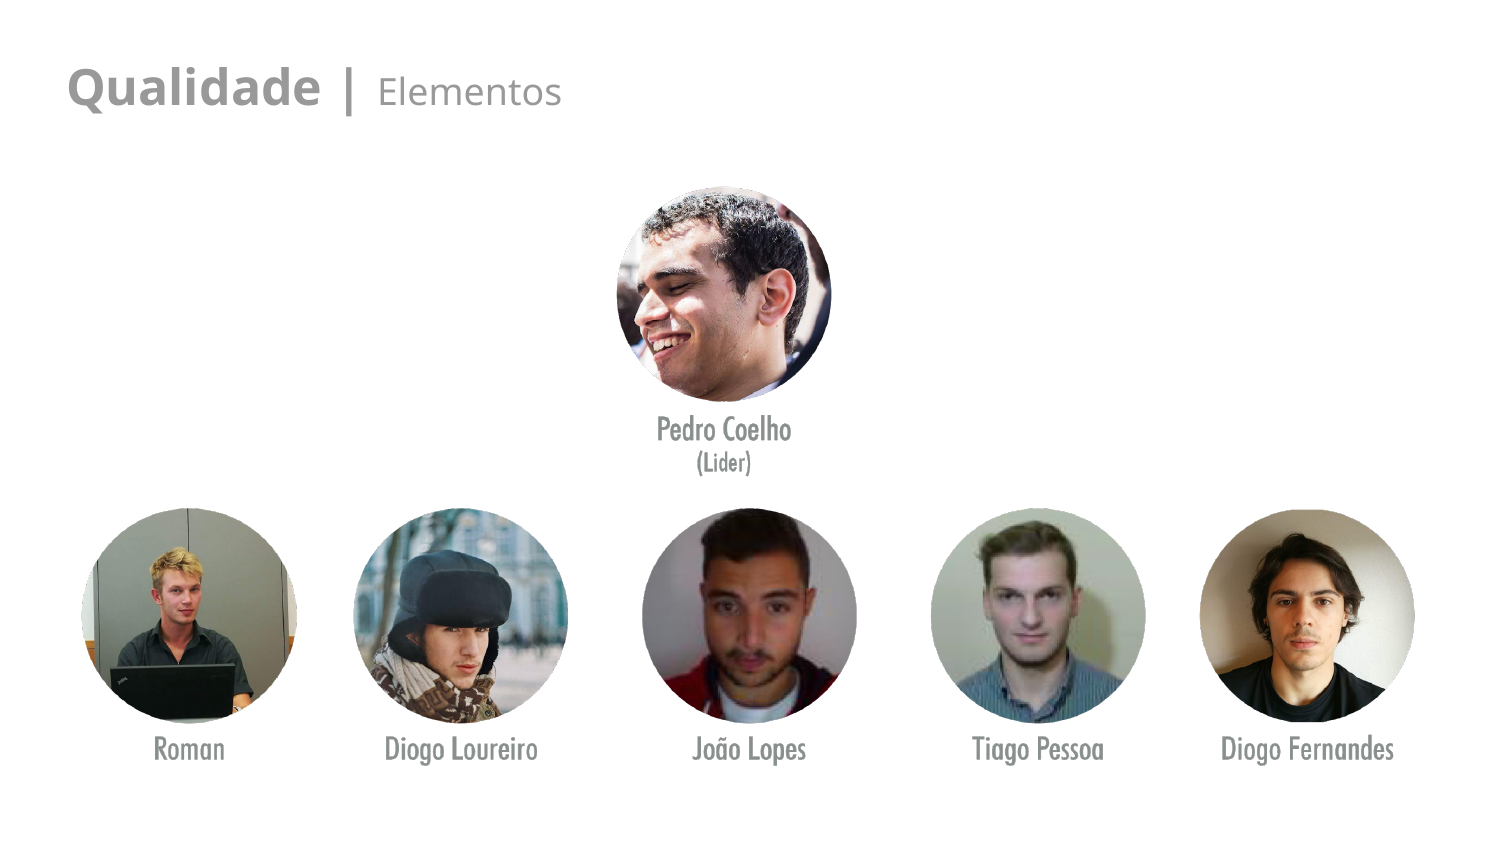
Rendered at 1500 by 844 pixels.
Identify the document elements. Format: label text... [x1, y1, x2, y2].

picture [72, 129, 1428, 844]
title Qualidade | Elementos [51, 40, 1449, 135]
